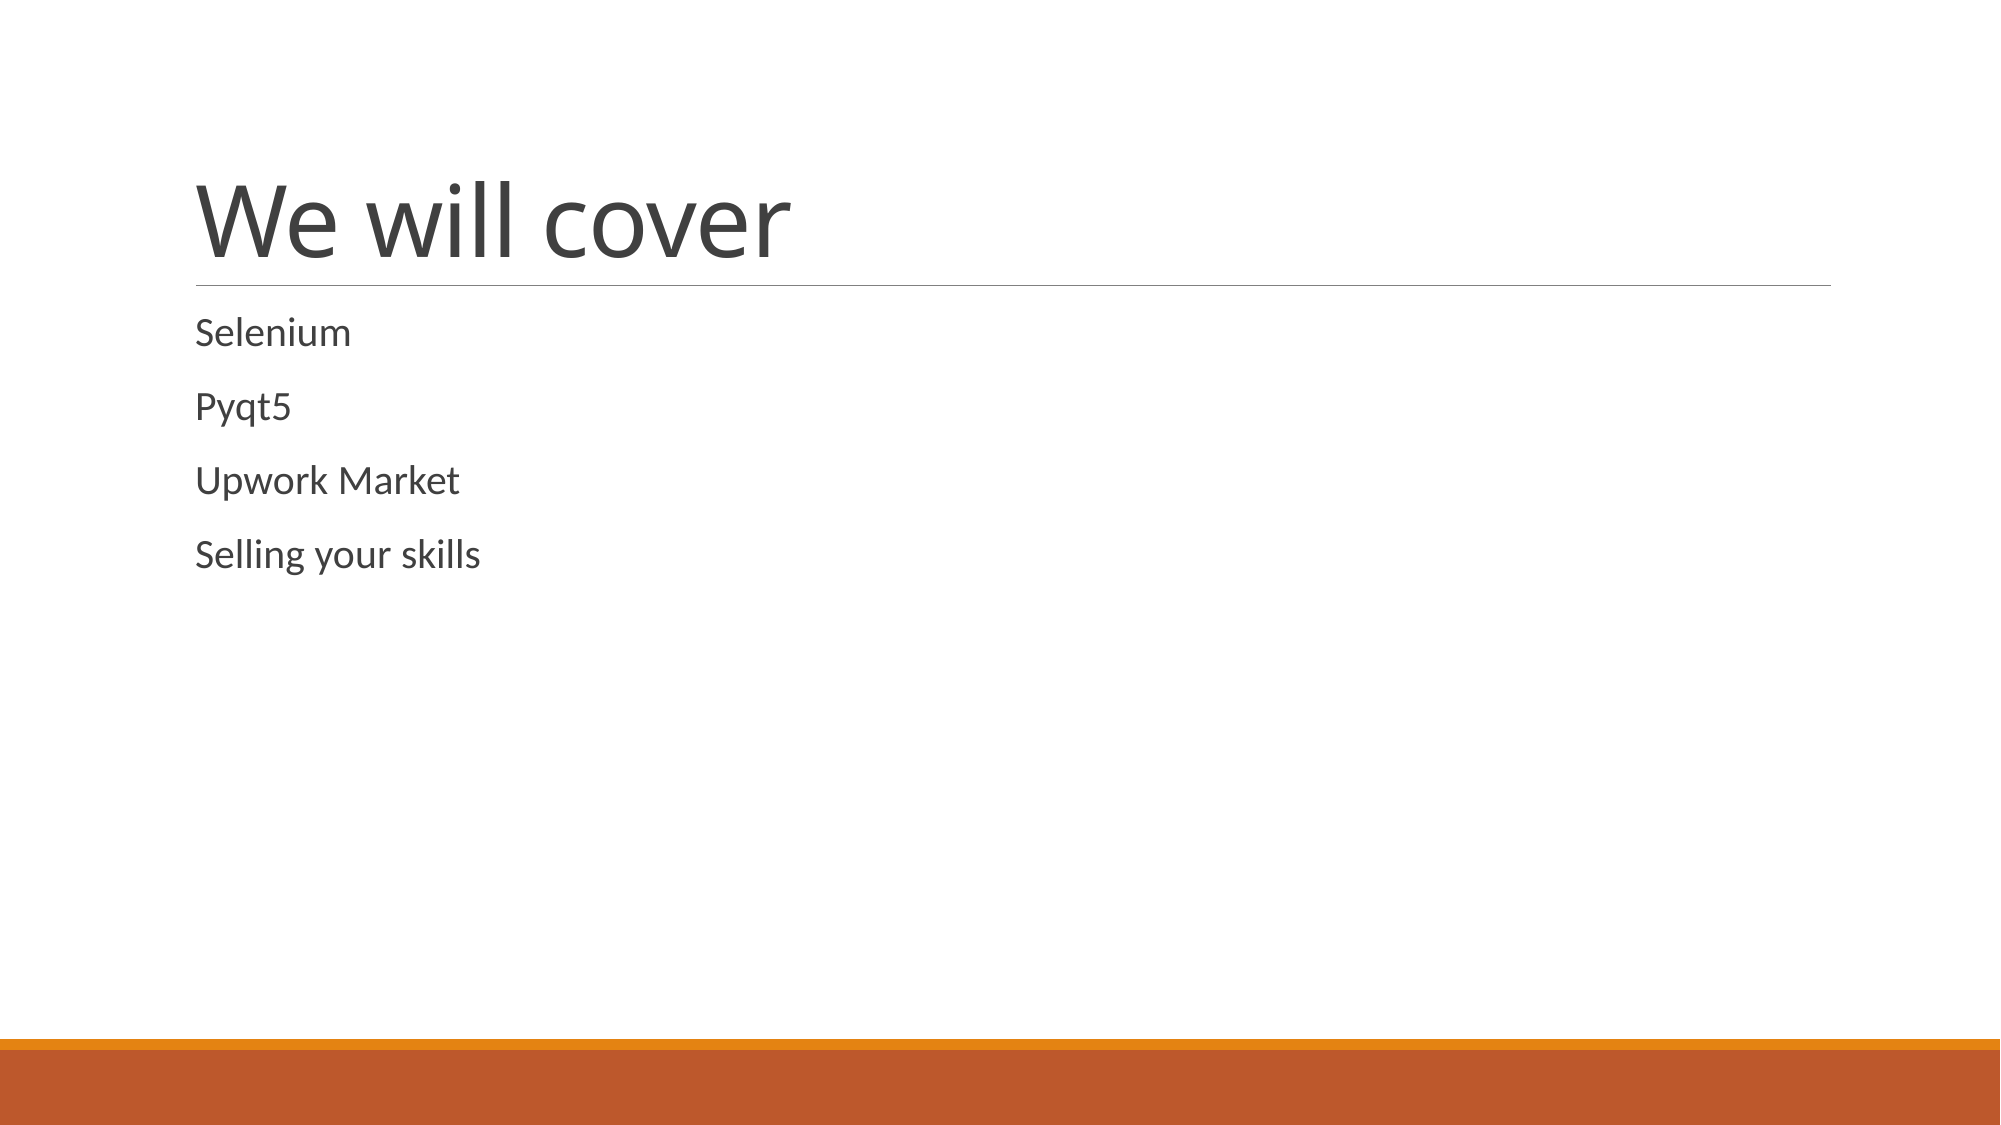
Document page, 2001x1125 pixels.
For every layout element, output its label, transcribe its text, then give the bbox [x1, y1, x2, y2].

list Selenium Pyqt5 Upwork Market Selling your skills [180, 302, 1830, 963]
title We will cover [180, 47, 1830, 285]
